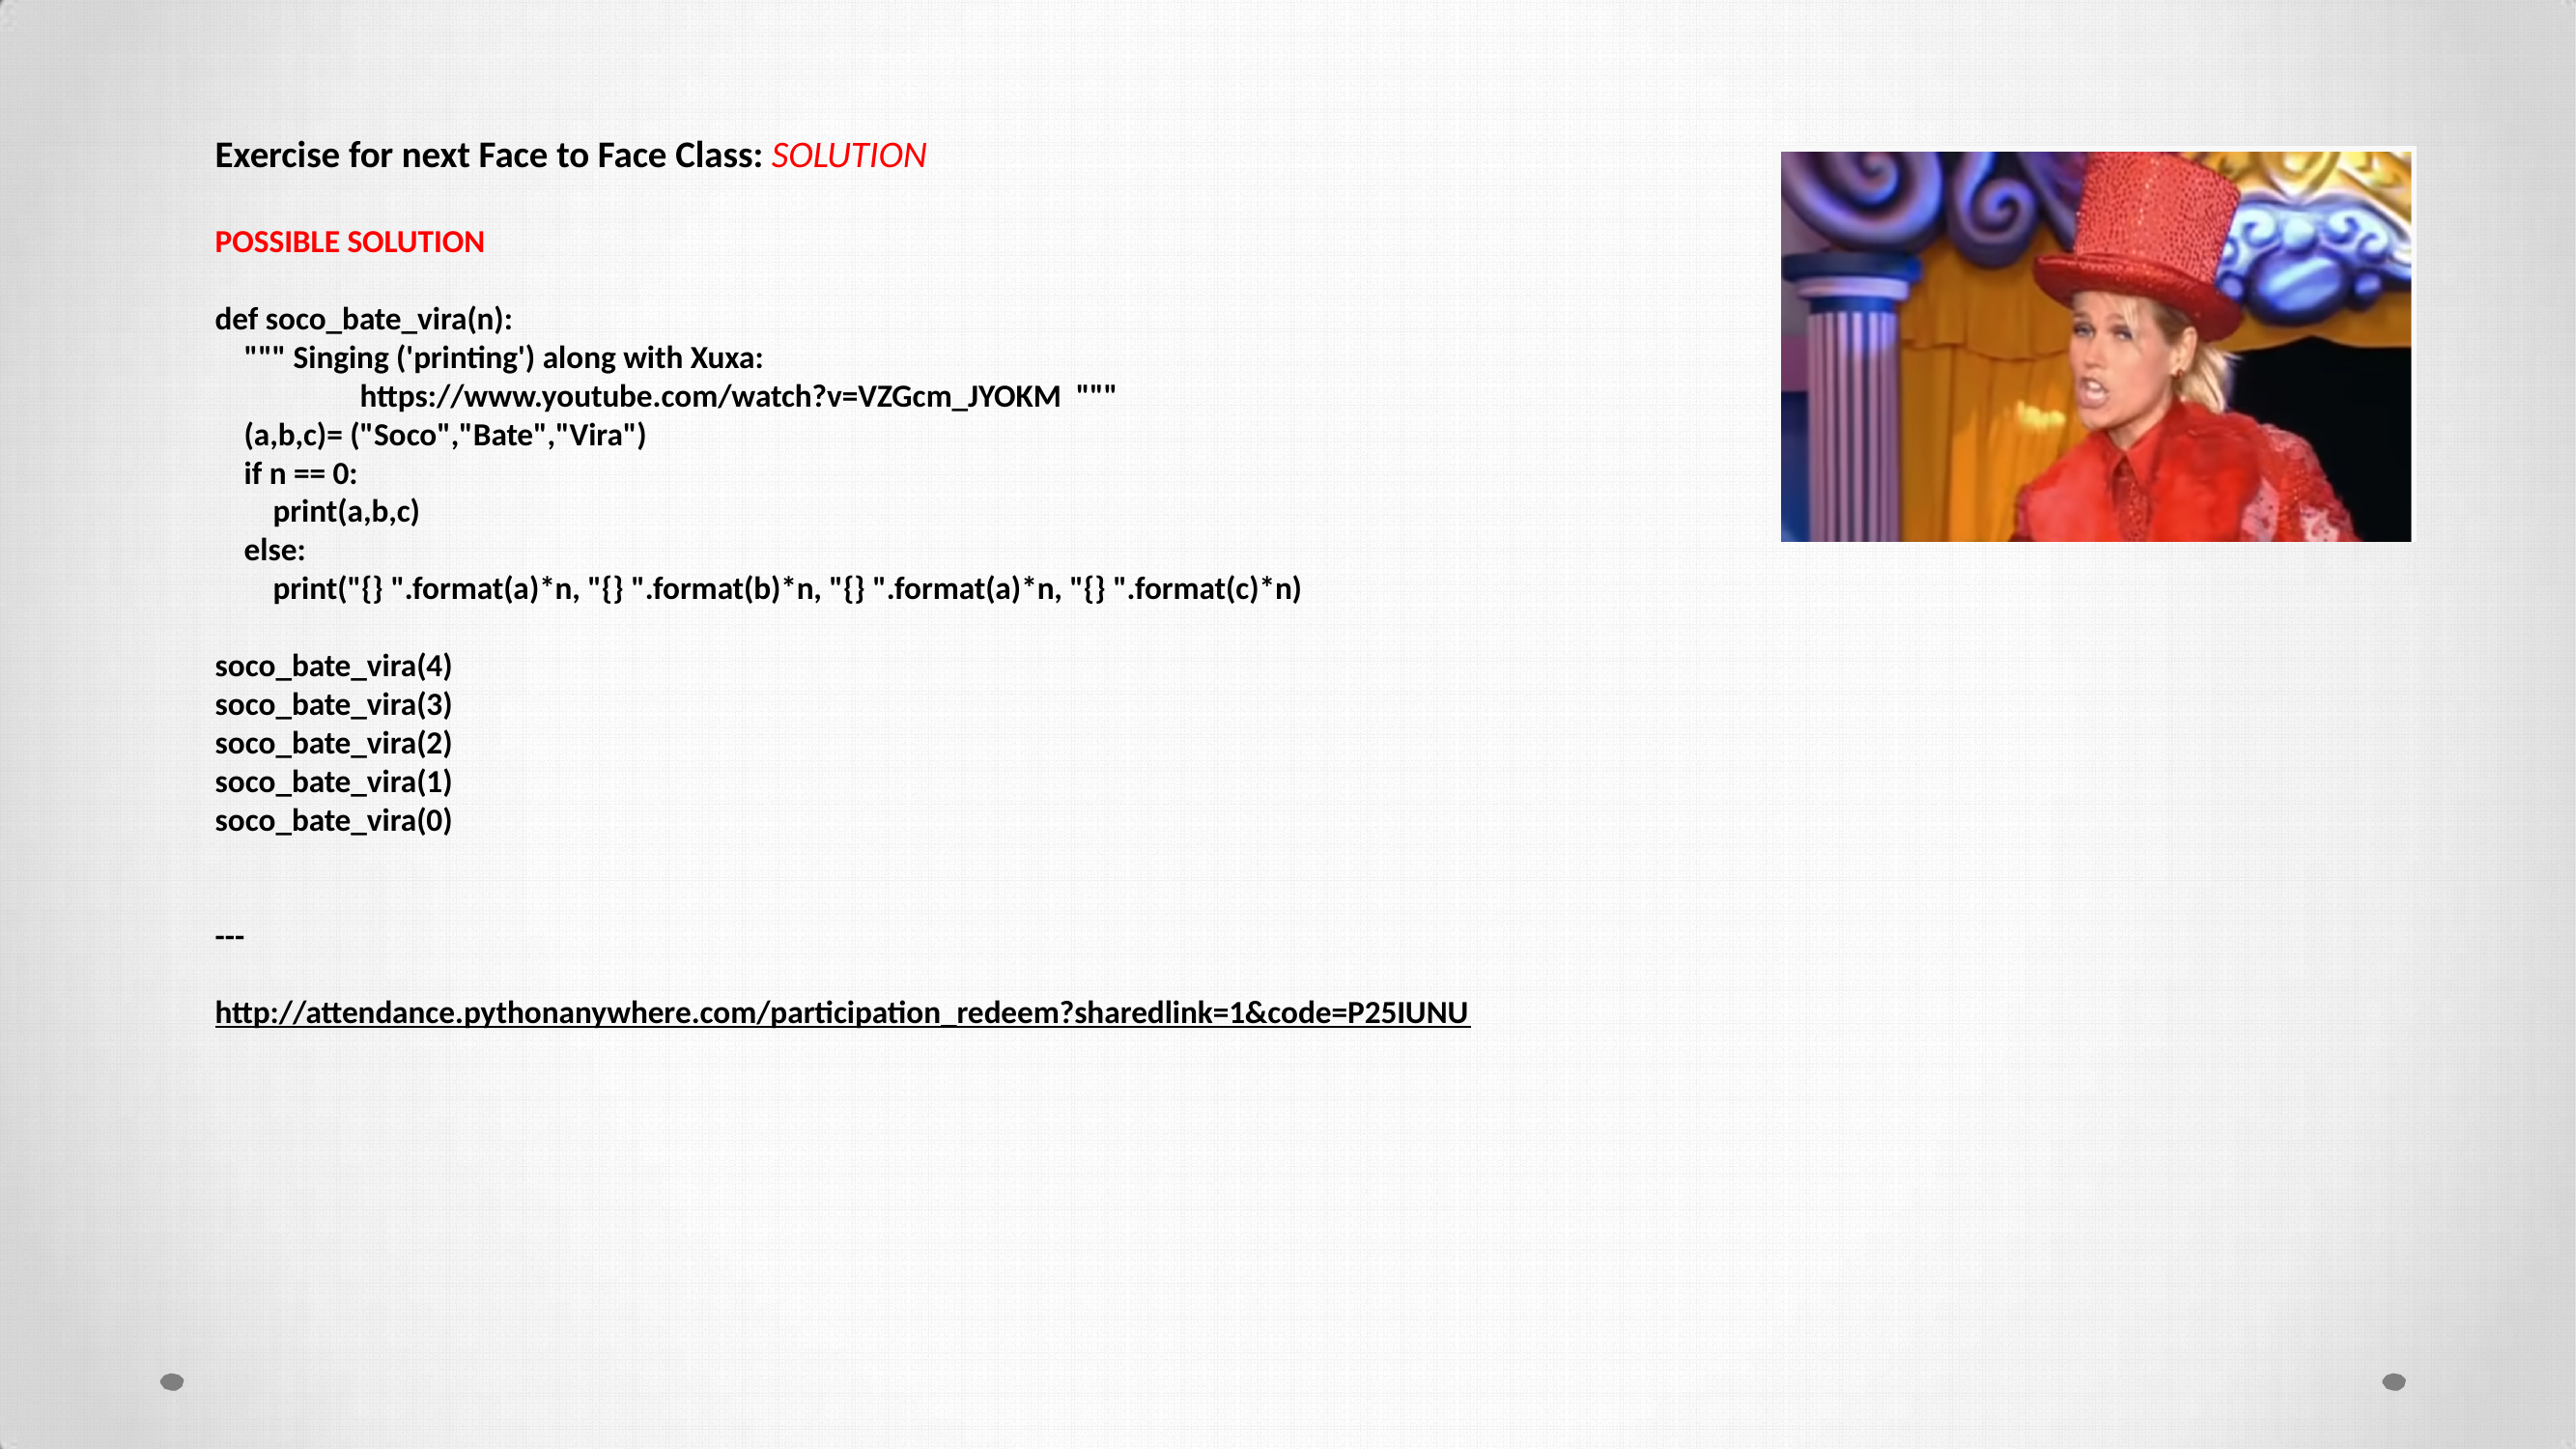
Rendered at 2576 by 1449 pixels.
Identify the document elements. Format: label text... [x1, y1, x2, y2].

text_box Exercise for next Face to Face Class: SOLUTION POSSIBLE SOLUTION def soco_bate_vira(n): """ Singing ('printing') along with Xuxa: https://www.youtube.com/watch?v=VZGcm_JYOKM """ (a,b,c)= ("Soco","Bate","Vira") if n == 0: print(a,b,c) else: print("{} ".format(a)*n, "{} ".format(b)*n, "{} ".format(a)*n, "{} ".format(c)*n) soco_bate_vira(4) soco_bate_vira(3) soco_bate_vira(2) soco_bate_vira(1) soco_bate_vira(0) --- http://attendance.pythonanywhere.com/participation_redeem?sharedlink=1&code=P25IUNU [195, 120, 2340, 1040]
picture [0, 0, 2576, 1449]
